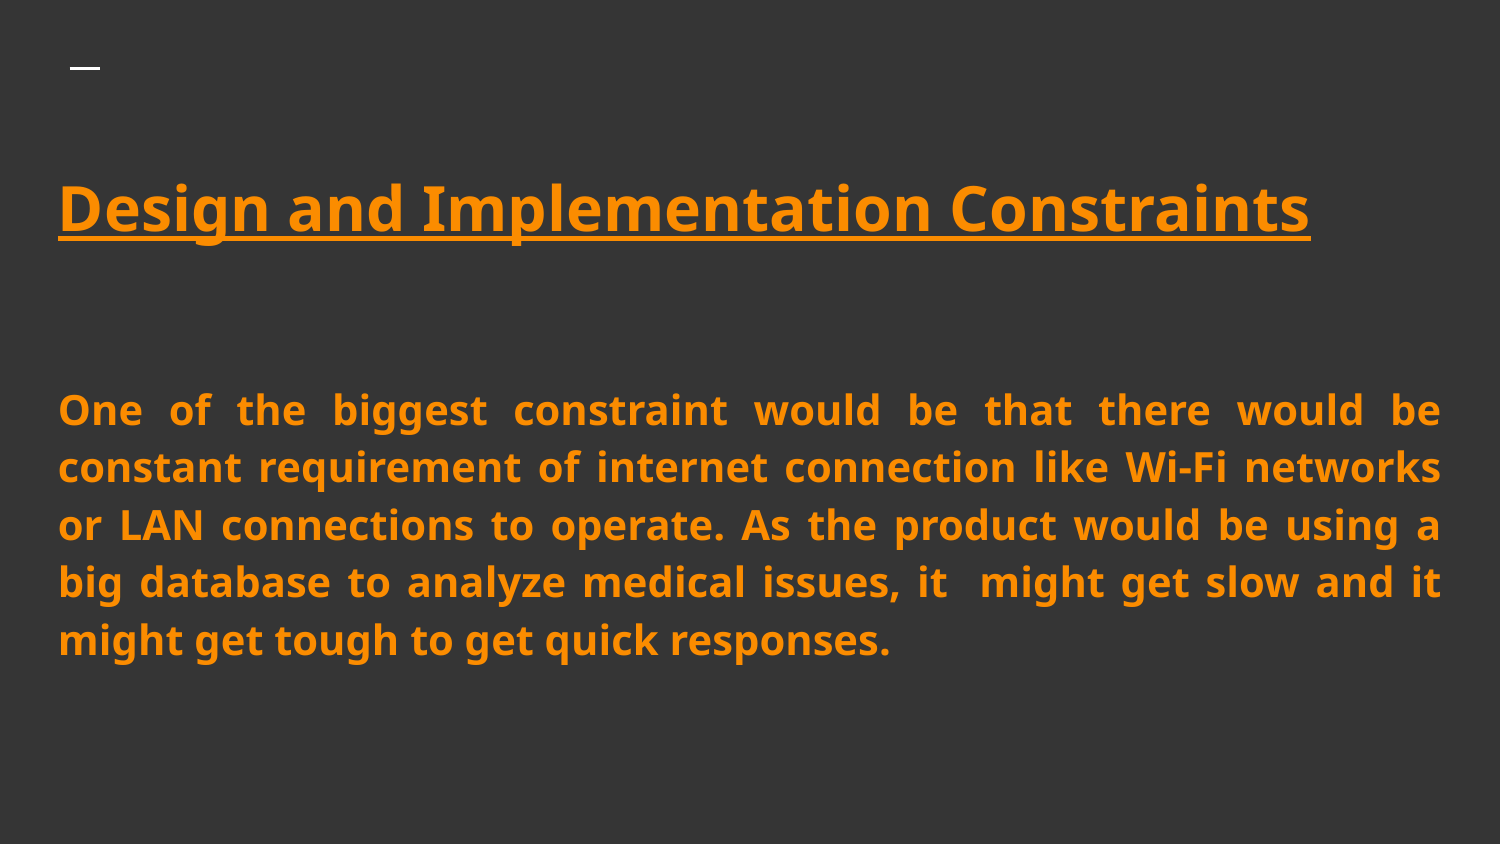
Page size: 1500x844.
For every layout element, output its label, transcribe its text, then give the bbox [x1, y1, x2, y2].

title Design and Implementation Constraints One of the biggest constraint would be that there would be constant requirement of internet connection like Wi-Fi networks or LAN connections to operate. As the product would be using a big database to analyze medical issues, it might get slow and it might get tough to get quick responses. [42, 30, 1458, 660]
